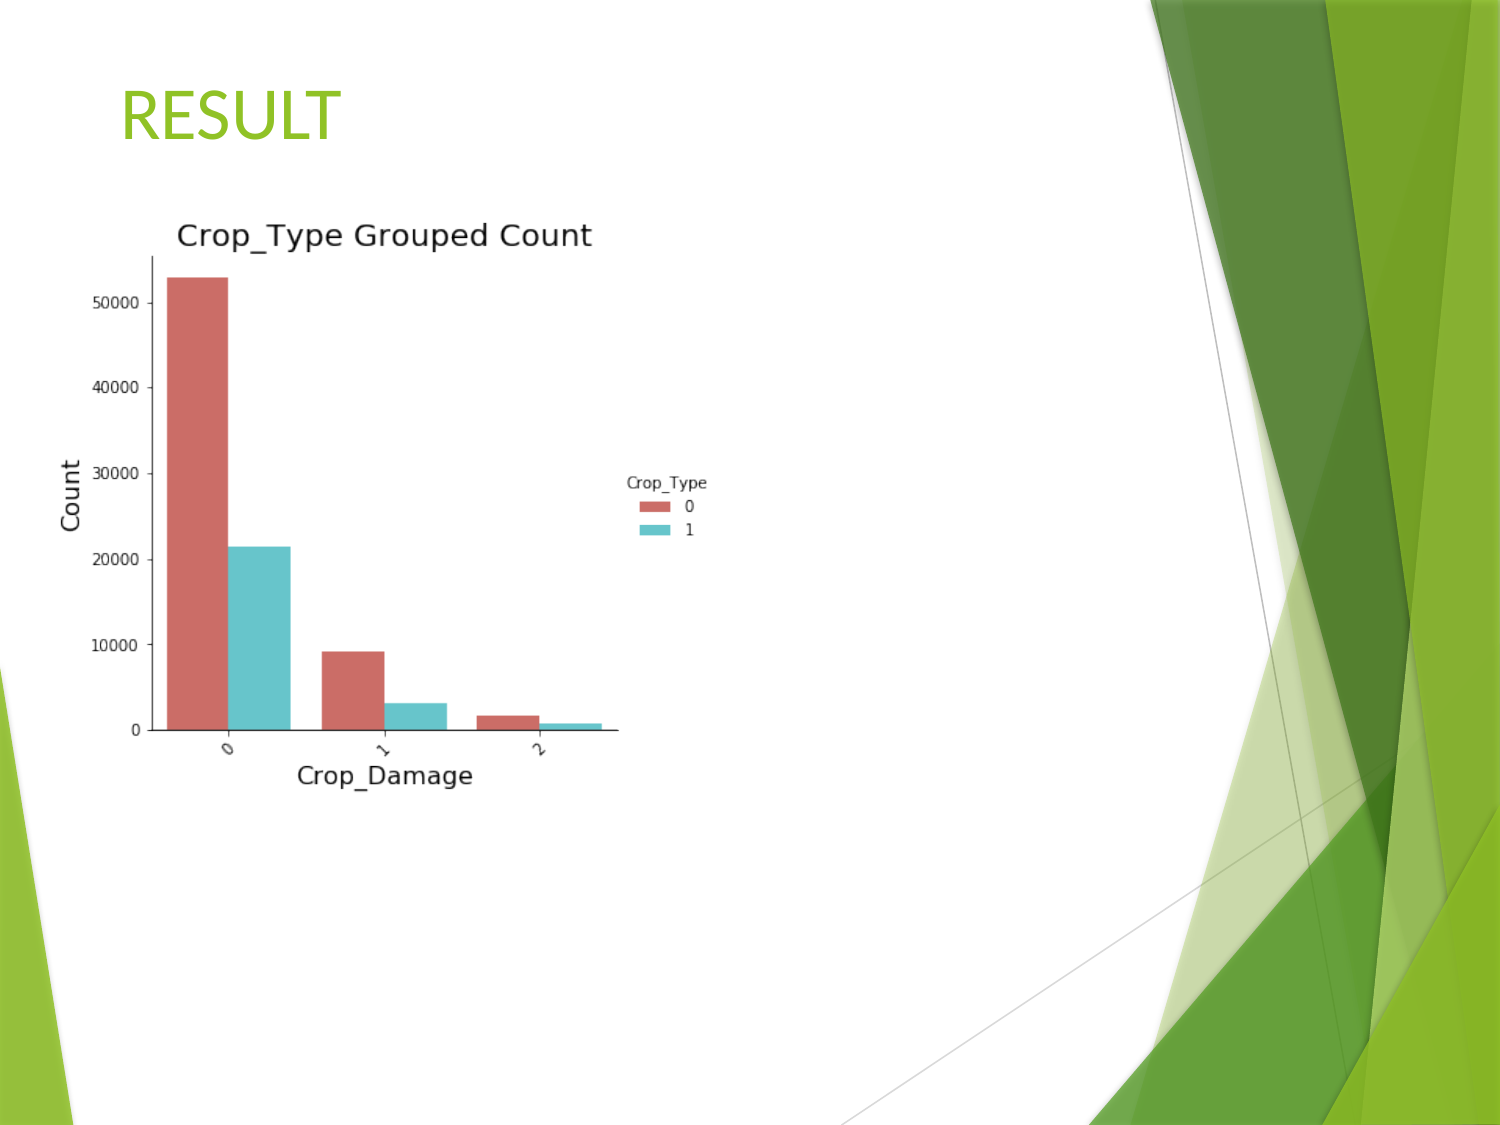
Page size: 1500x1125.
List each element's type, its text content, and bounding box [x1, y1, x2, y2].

title RESULT [103, 56, 1397, 275]
picture [49, 211, 721, 803]
